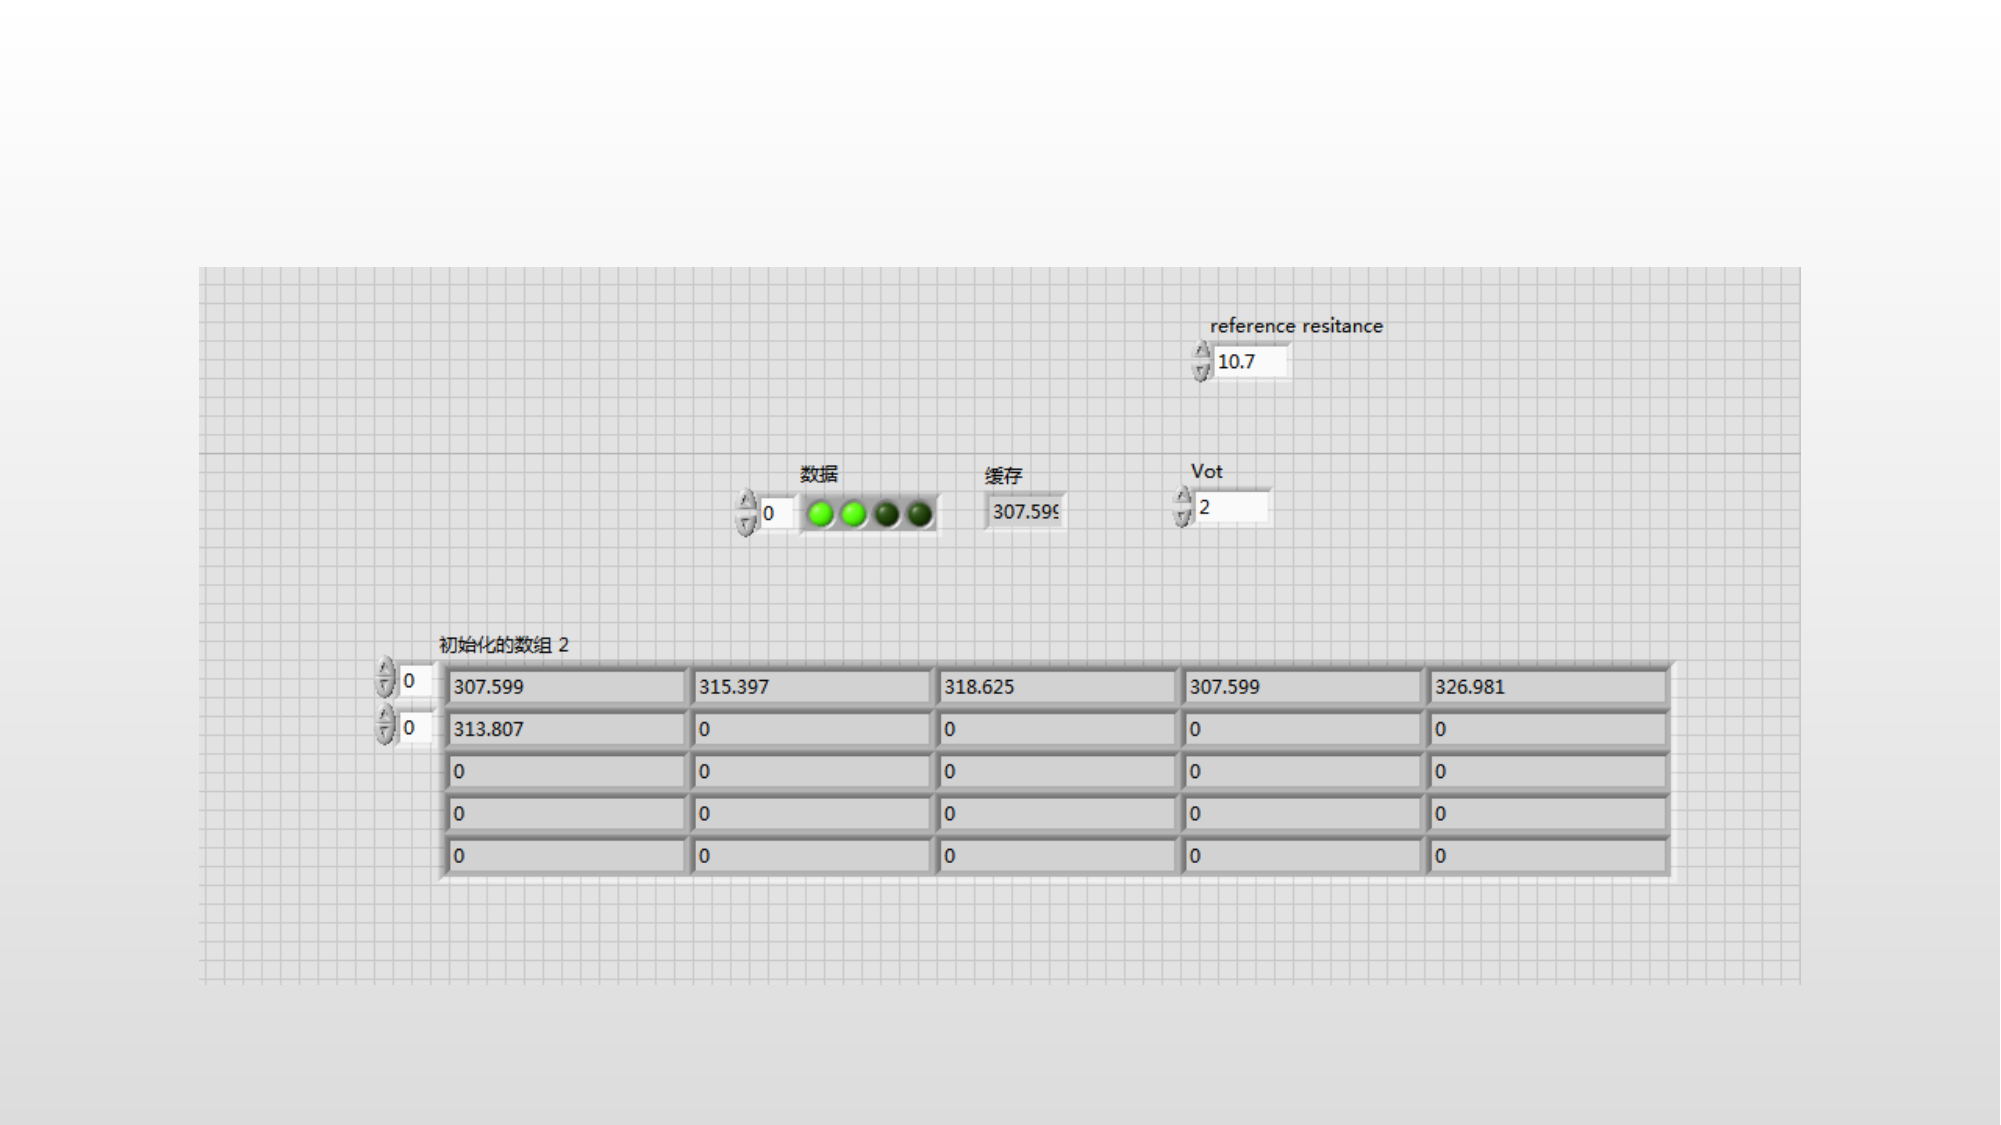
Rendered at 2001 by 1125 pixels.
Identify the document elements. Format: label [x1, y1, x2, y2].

list [199, 267, 1801, 985]
